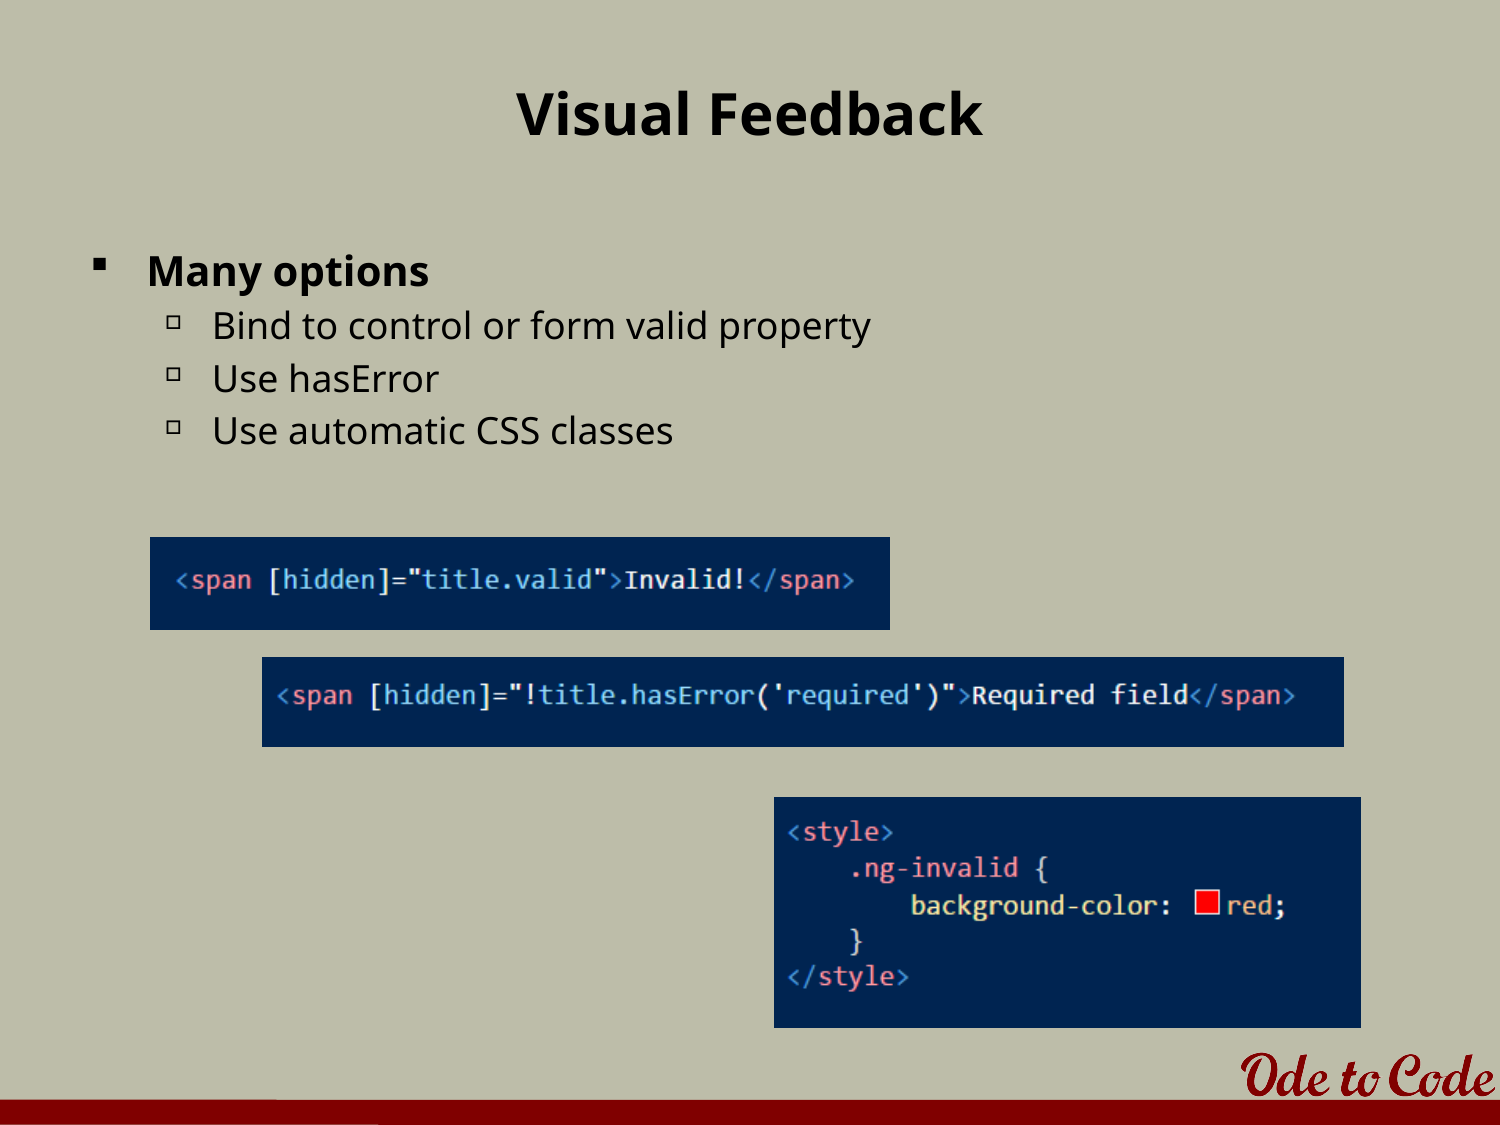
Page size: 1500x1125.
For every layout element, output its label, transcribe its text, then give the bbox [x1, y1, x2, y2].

picture [149, 537, 890, 630]
title Visual Feedback [74, 49, 1426, 176]
list Many options Bind to control or form valid property Use hasError Use automatic CSS classes [74, 237, 1426, 976]
picture [774, 797, 1500, 1125]
picture [262, 657, 1344, 747]
